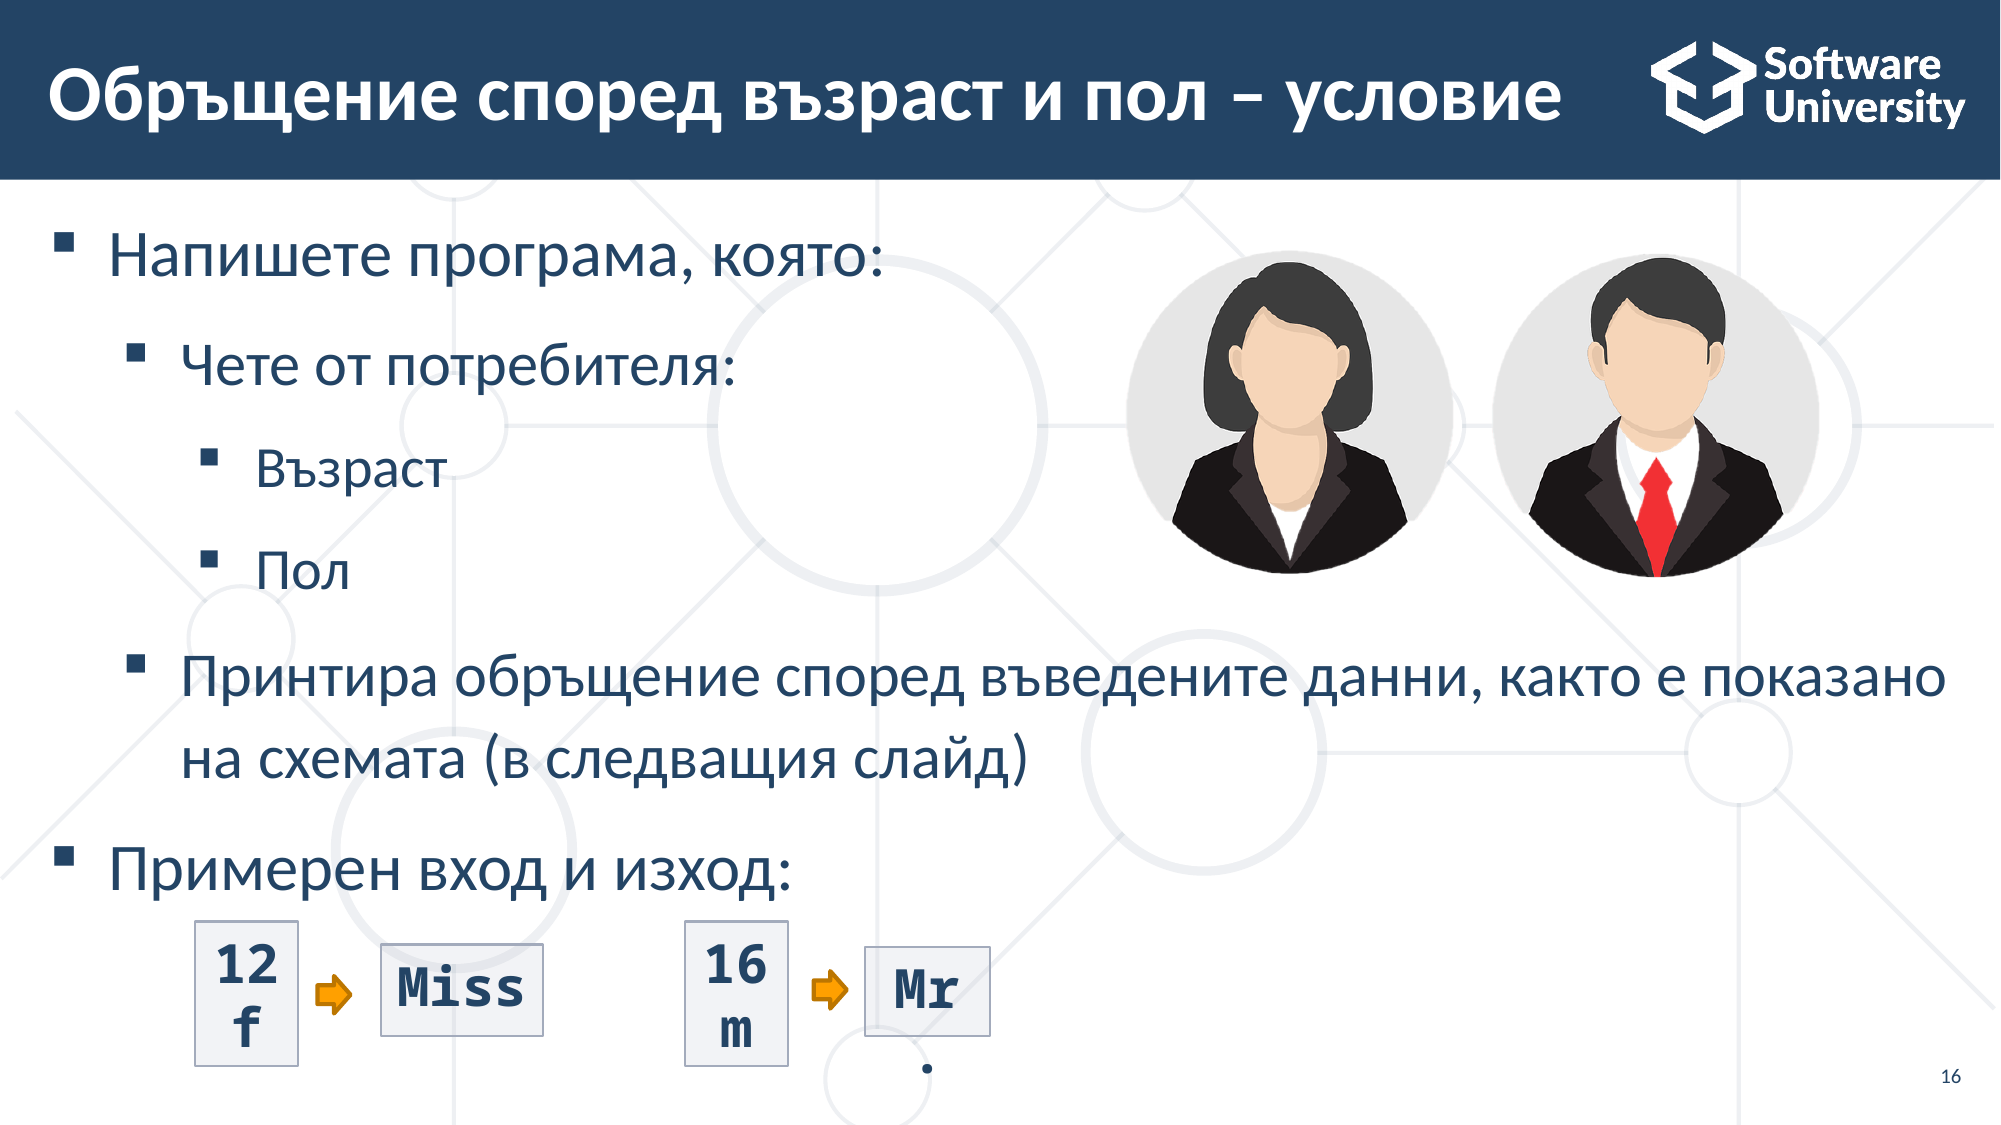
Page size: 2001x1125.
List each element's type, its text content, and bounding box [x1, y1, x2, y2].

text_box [684, 921, 991, 1069]
title Обръщение според възраст и пол – условие [31, 16, 1625, 162]
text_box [195, 921, 544, 1069]
picture [1124, 249, 1820, 578]
picture [1651, 41, 1966, 134]
list Напишете програма, която: Чете от потребителя: Възраст Пол Принтира обръщение според въведените данни, както е показано на схемата (в следващия слайд) Примерен вход и изход: [31, 196, 1970, 1104]
slide_number 16 [1896, 1049, 1968, 1101]
